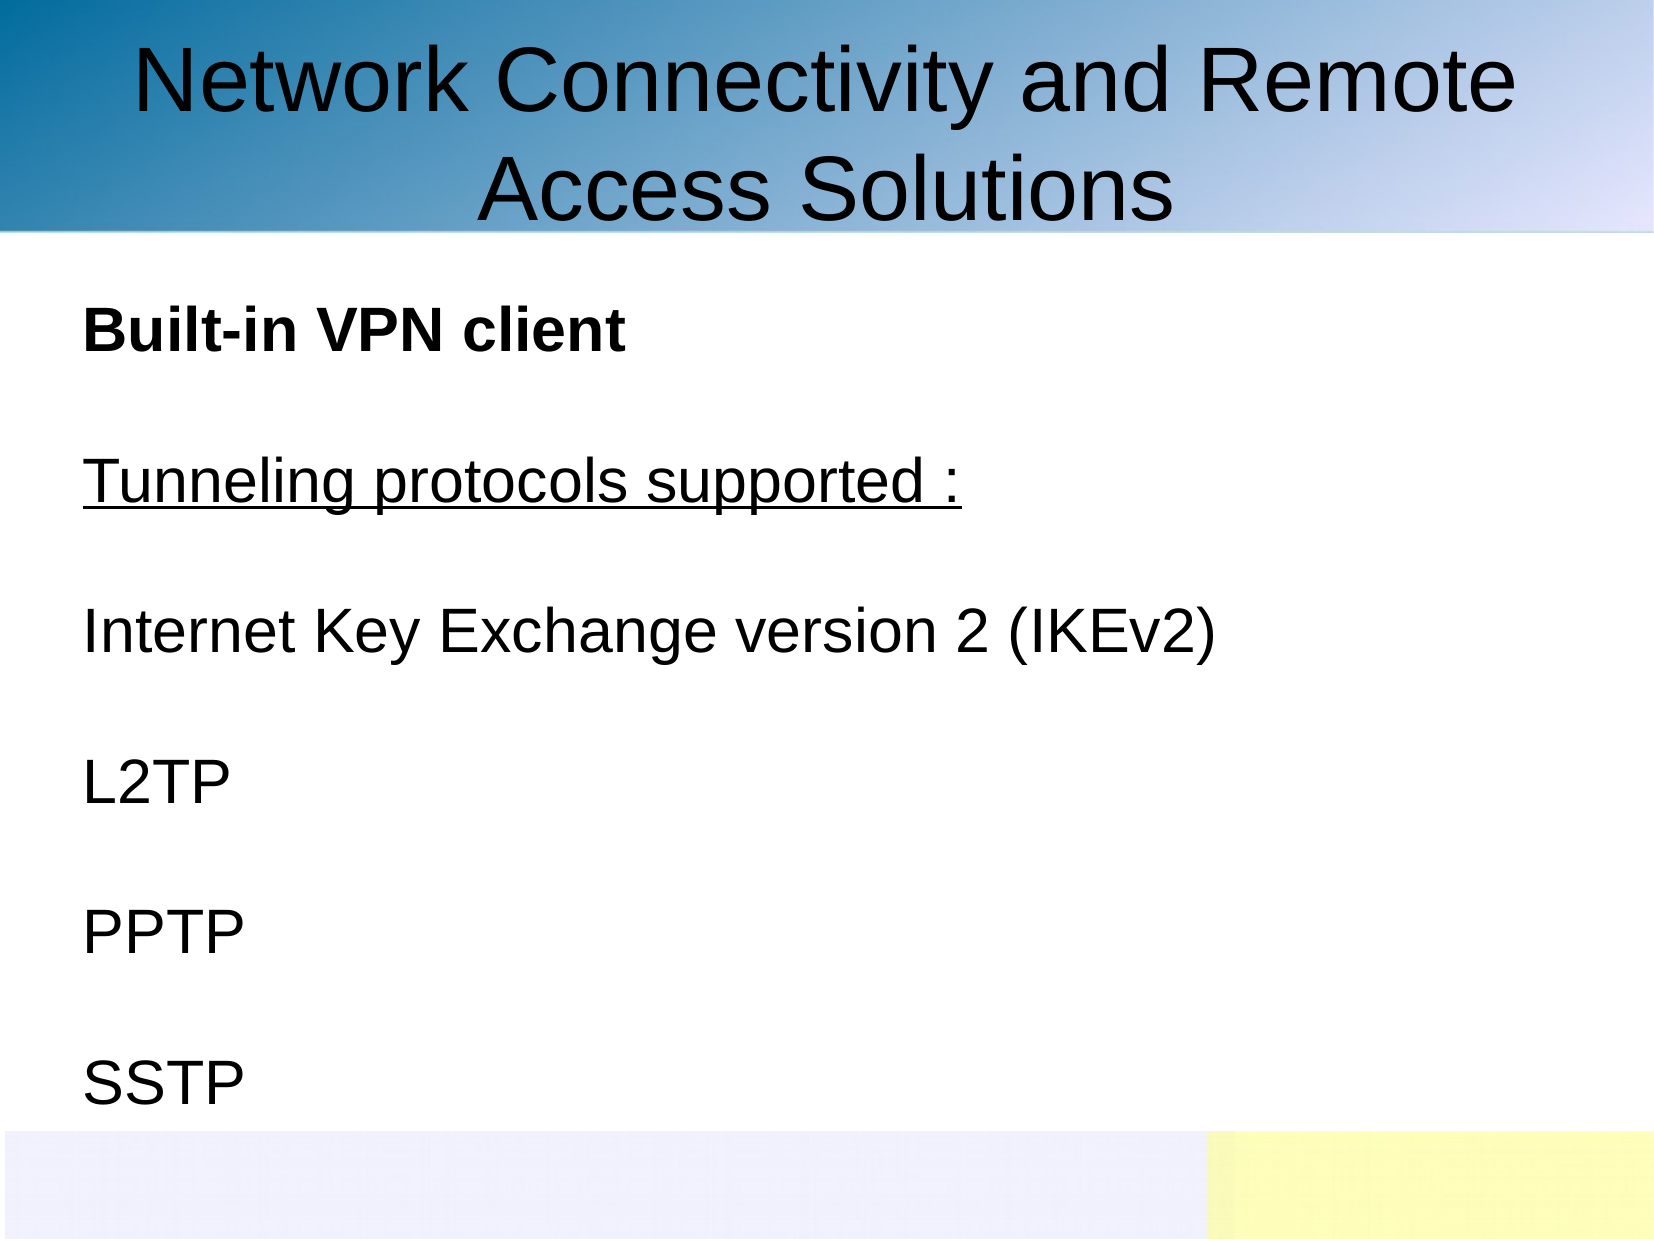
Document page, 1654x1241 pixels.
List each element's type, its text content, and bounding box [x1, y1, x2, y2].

text_box Network Connectivity and Remote Access Solutions [82, 25, 1571, 233]
text_box Built-in VPN client Tunneling protocols supported : Internet Key Exchange version 2 (IKEv2) L2TP PPTP SSTP [82, 289, 1571, 1121]
picture [5, 1131, 1654, 1239]
picture [0, 0, 1654, 233]
